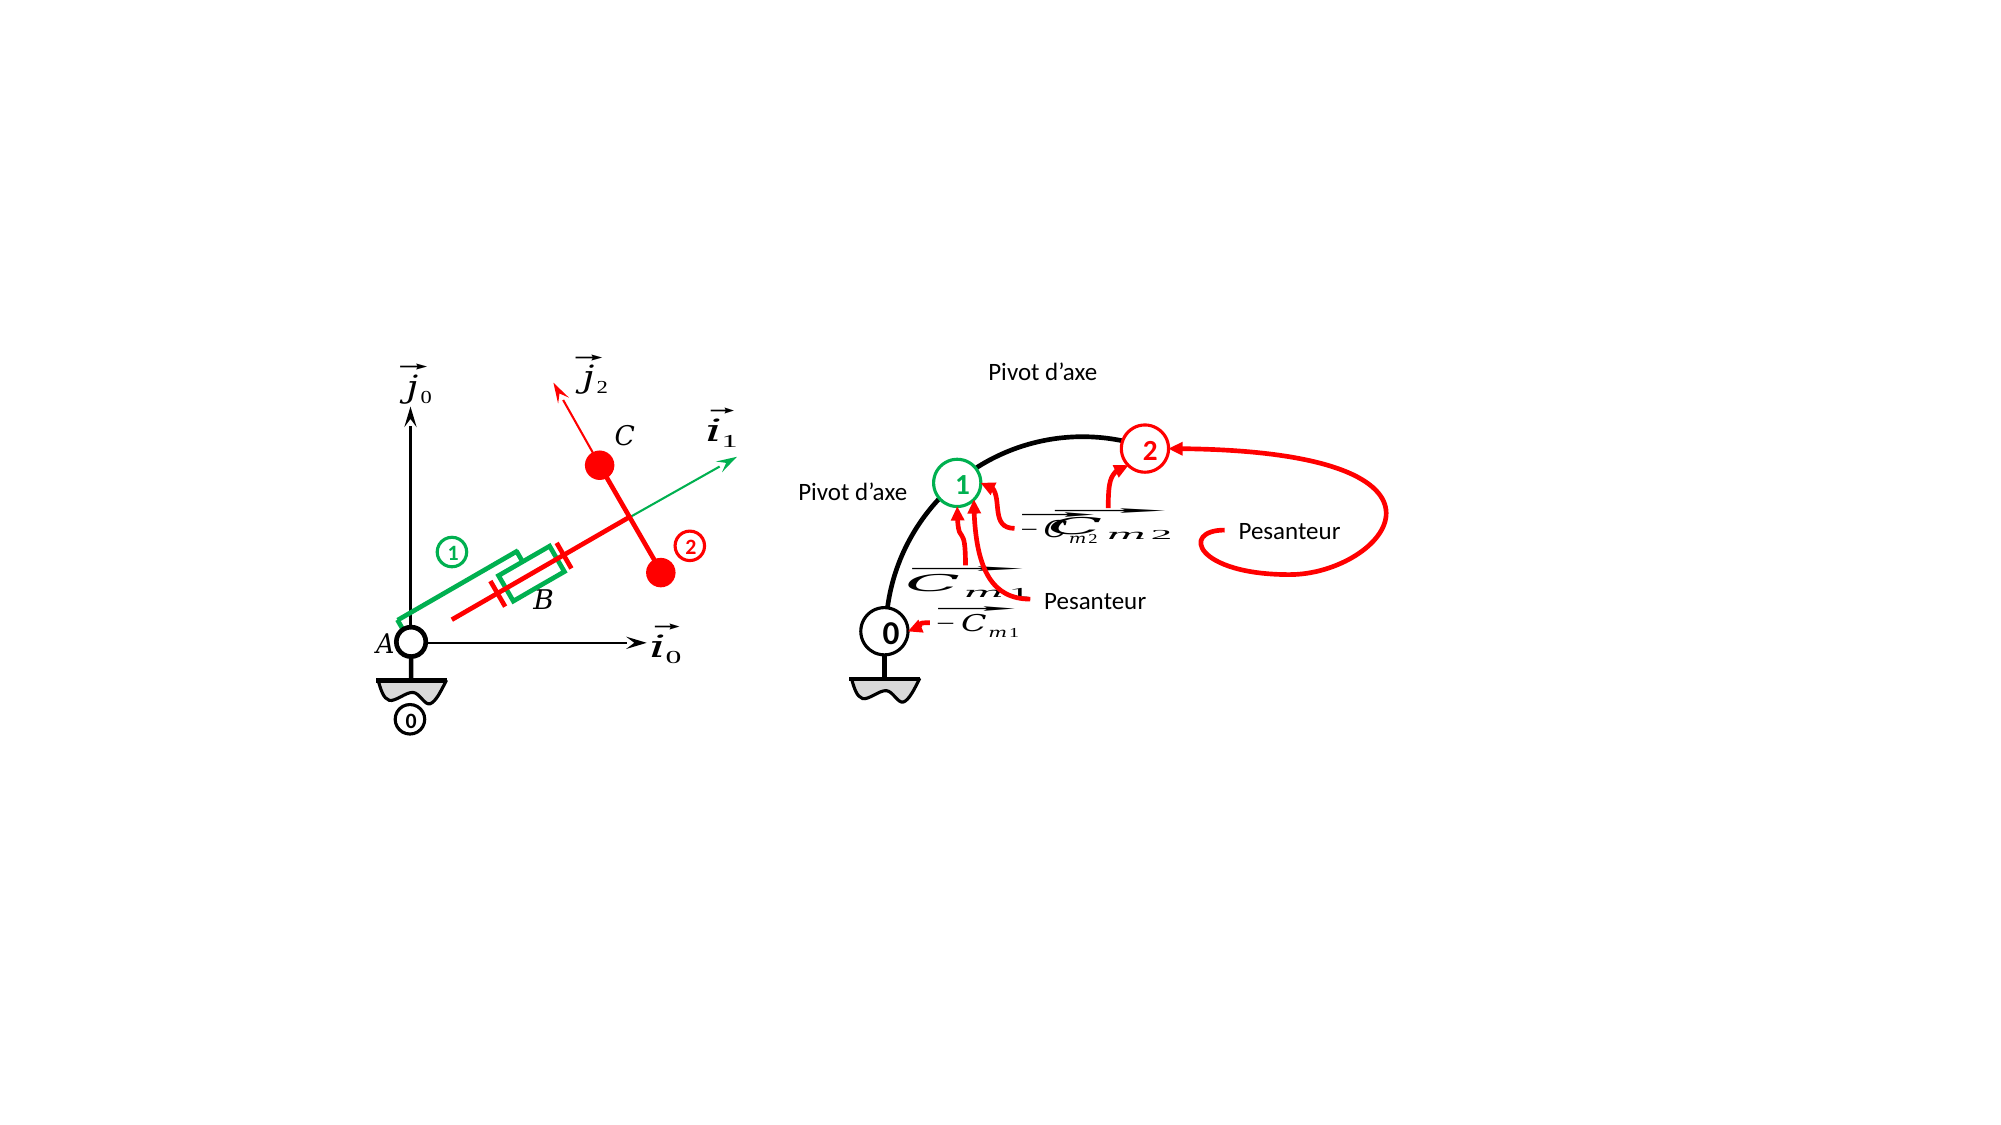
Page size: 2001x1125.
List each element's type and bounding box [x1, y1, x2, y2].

text_box [790, 355, 1355, 831]
text_box [372, 353, 759, 735]
